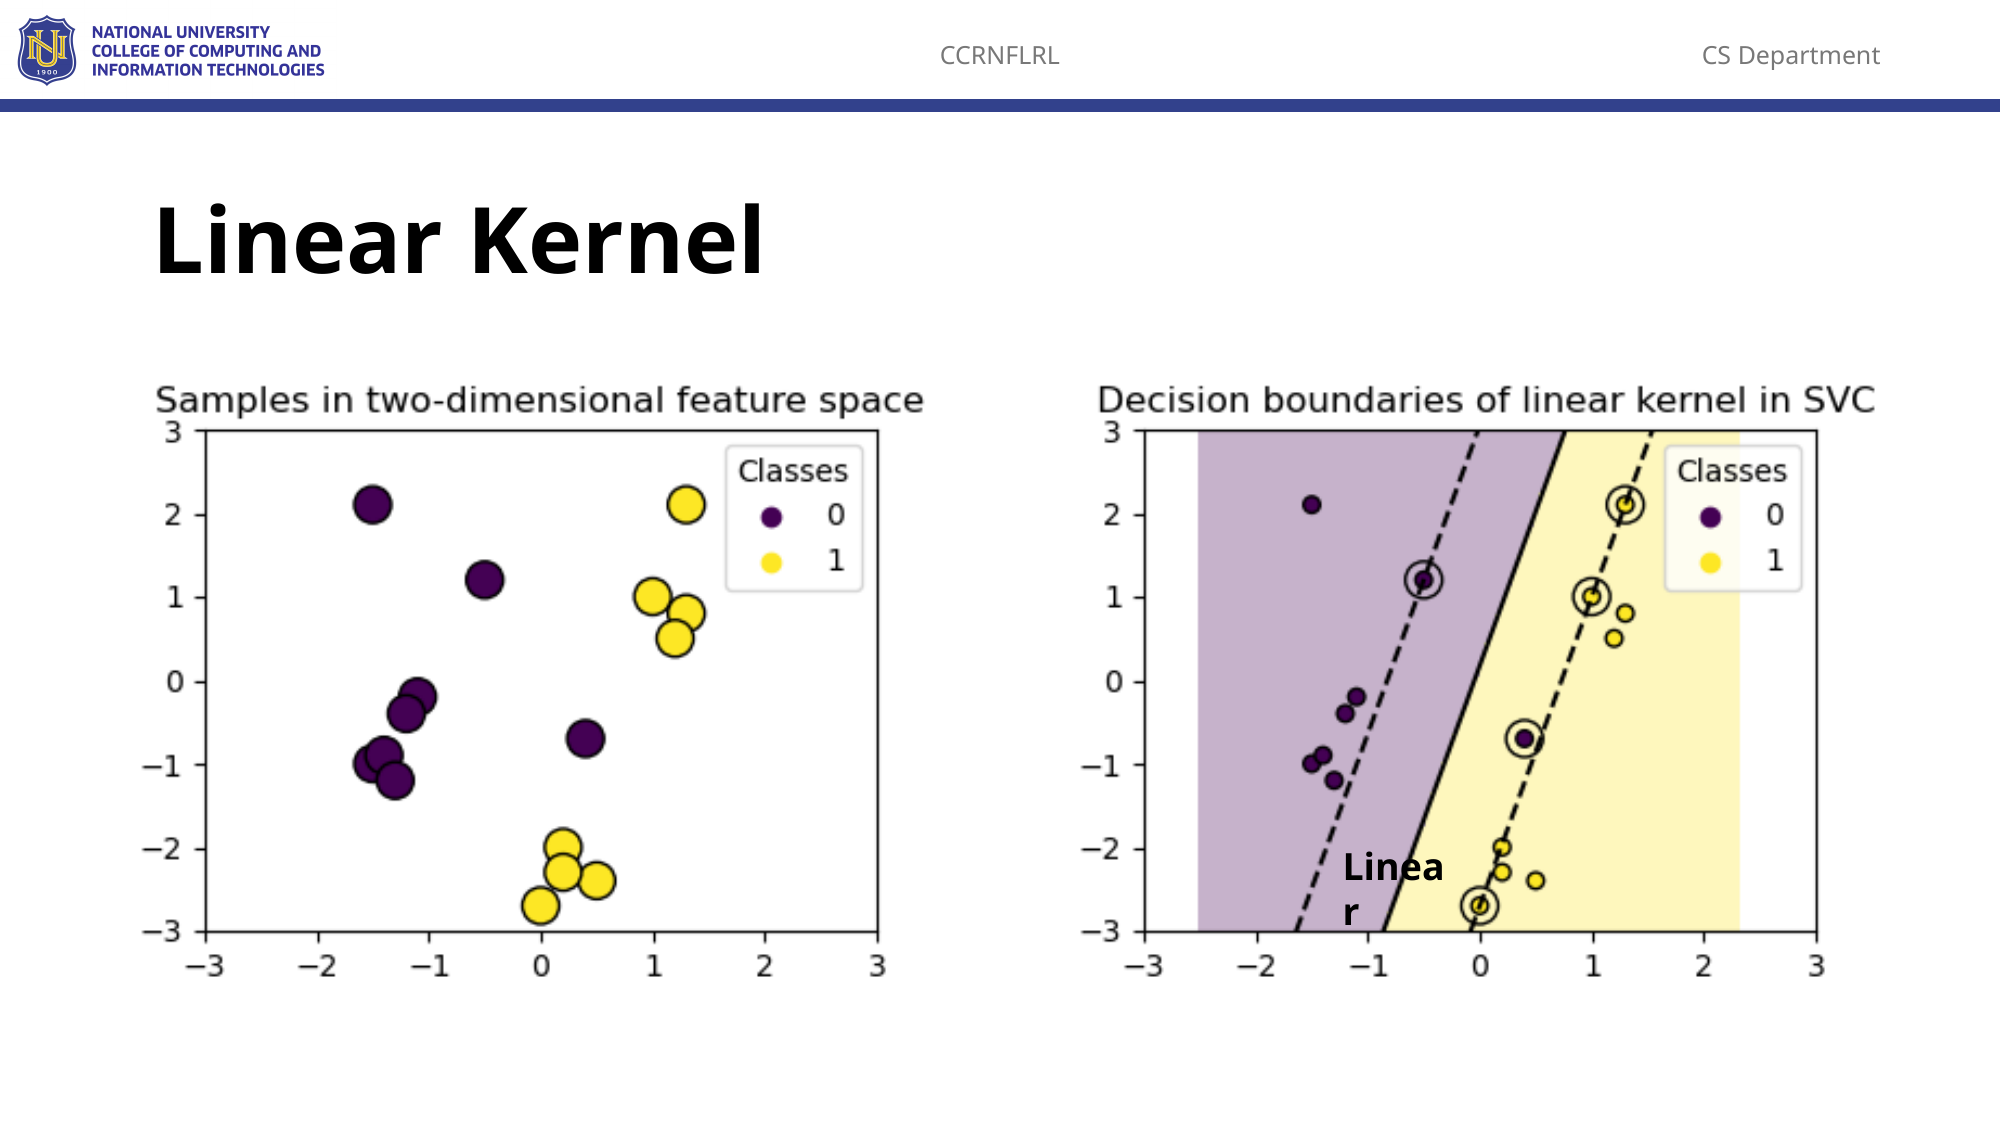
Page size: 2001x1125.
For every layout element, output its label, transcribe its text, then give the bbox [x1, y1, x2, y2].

picture [1035, 352, 1903, 1004]
title Linear Kernel [137, 135, 1863, 353]
picture [97, 352, 965, 1004]
picture [0, 0, 337, 99]
